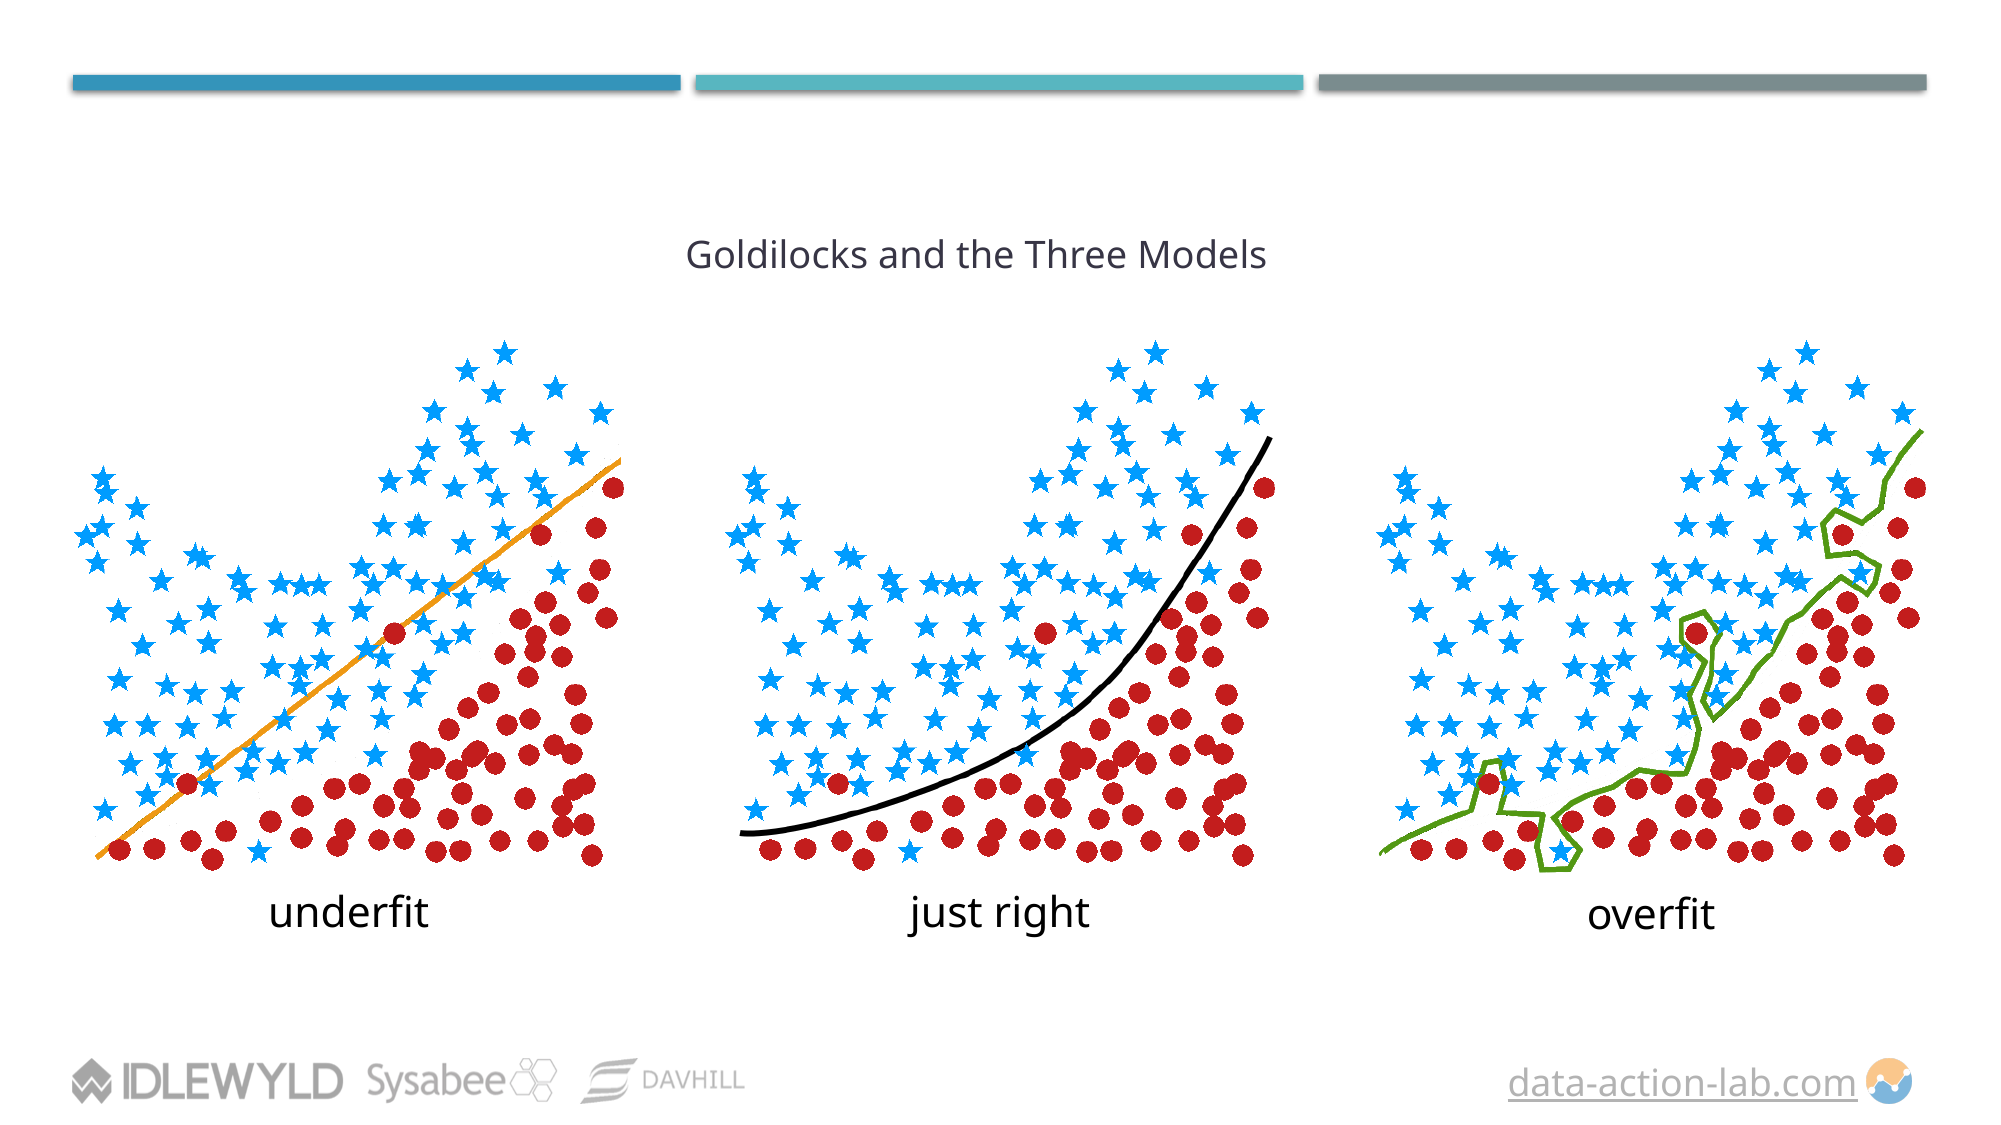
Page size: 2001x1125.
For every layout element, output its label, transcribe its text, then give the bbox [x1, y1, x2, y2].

text_box just right [752, 883, 1248, 944]
list Goldilocks and the Three Models [527, 222, 1427, 284]
text_box overfit [1403, 885, 1899, 947]
picture [72, 1058, 745, 1104]
picture [725, 340, 1275, 873]
picture [1376, 340, 1927, 873]
picture [73, 340, 624, 873]
text_box underfit [101, 883, 597, 944]
